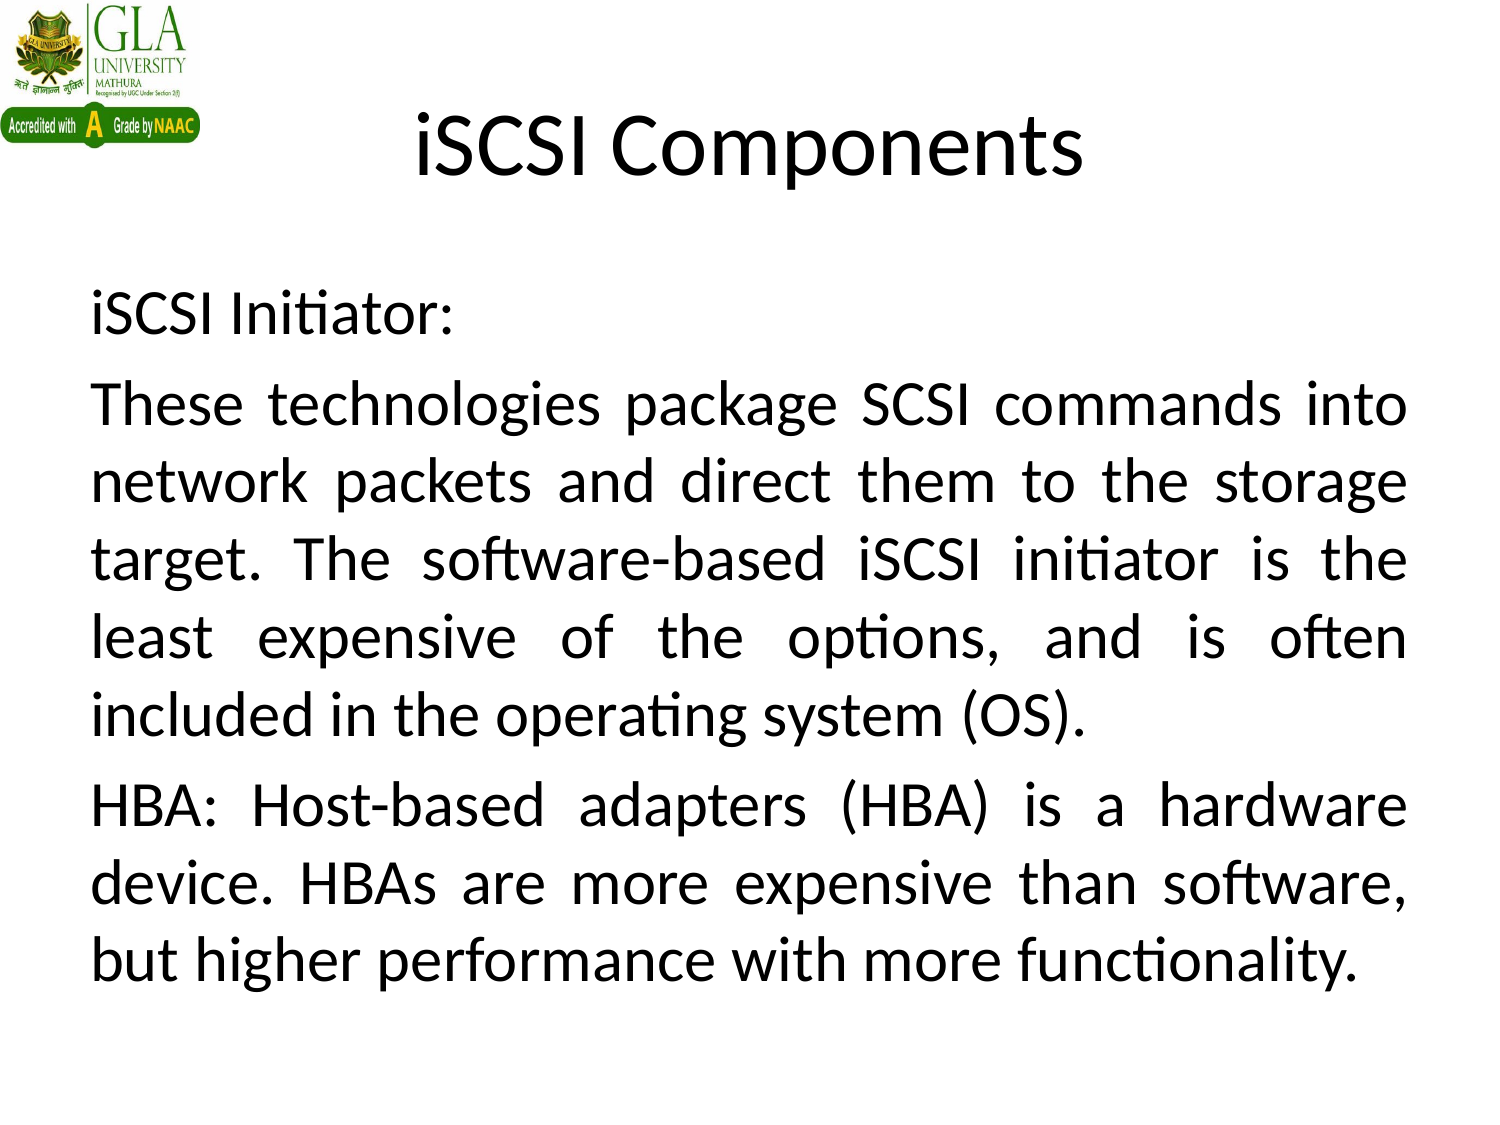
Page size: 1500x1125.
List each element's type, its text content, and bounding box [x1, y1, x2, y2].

title iSCSI Components [75, 45, 1425, 233]
list iSCSI Initiator: These technologies package SCSI commands into network packets and direct them to the storage target. The software-based iSCSI initiator is the least expensive of the options, and is often included in the operating system (OS). HBA: Host-based adapters (HBA) is a hardware device. HBAs are more expensive than software, but higher performance with more functionality. [75, 262, 1425, 1005]
picture [0, 0, 201, 151]
